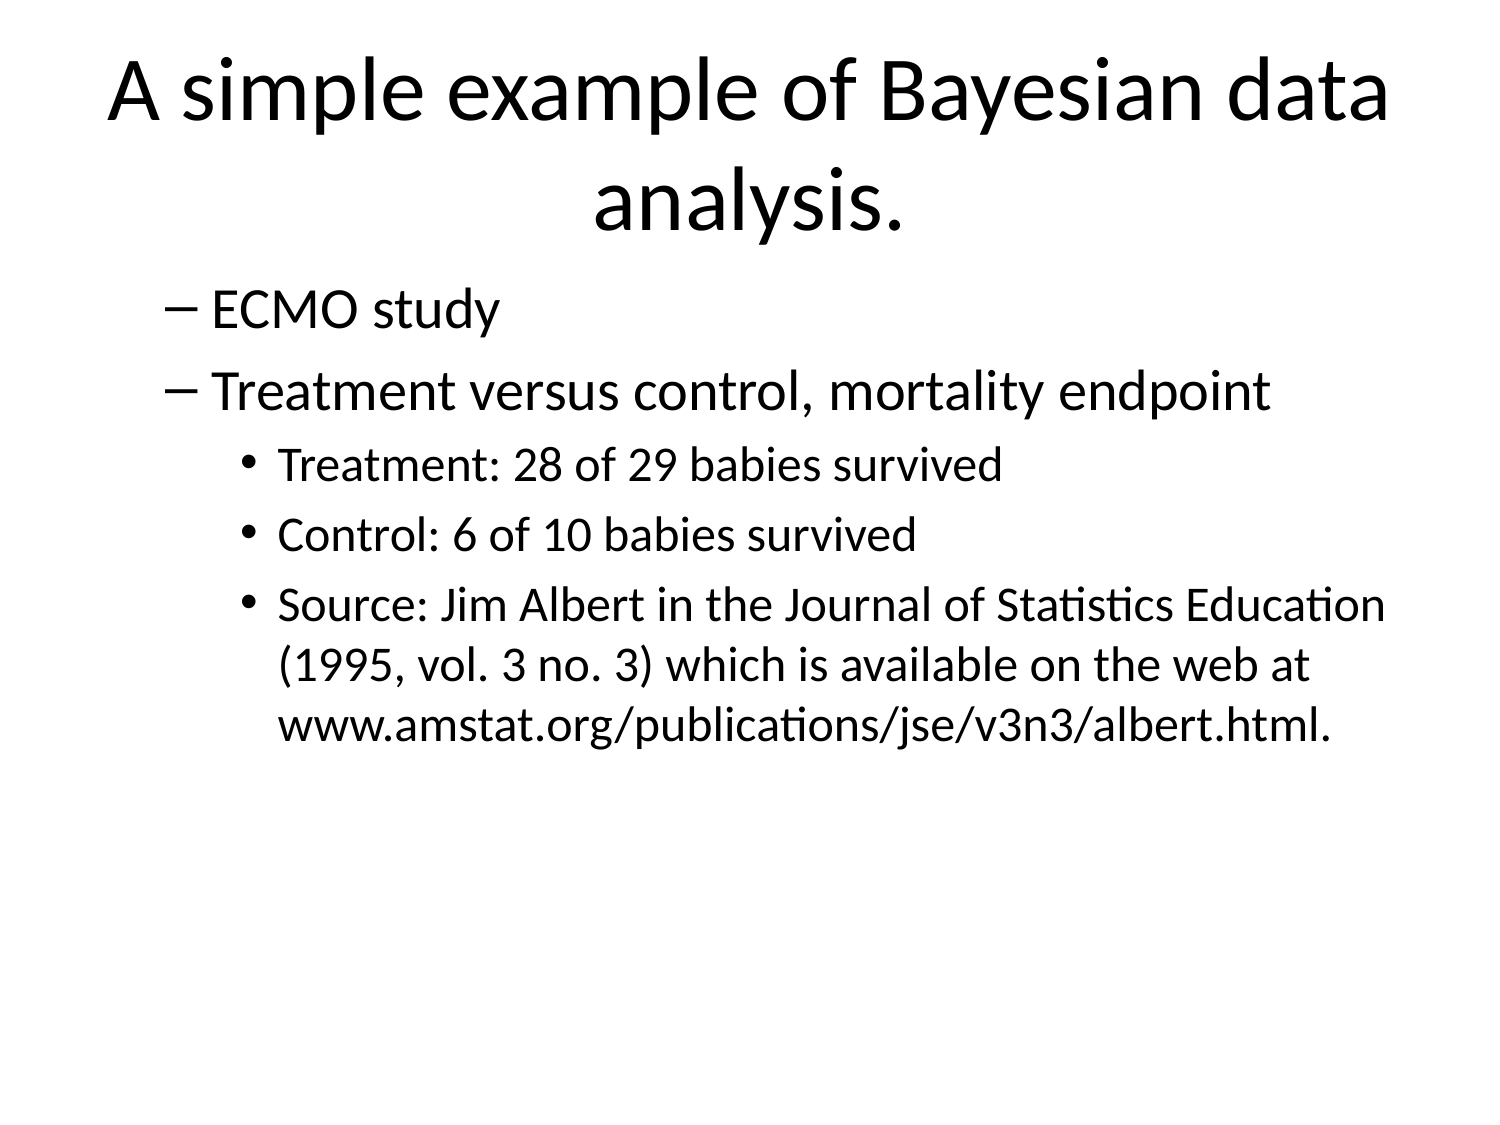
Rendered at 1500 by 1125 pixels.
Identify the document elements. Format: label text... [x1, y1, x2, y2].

title A simple example of Bayesian data analysis. [75, 45, 1425, 233]
list ECMO study Treatment versus control, mortality endpoint Treatment: 28 of 29 babies survived Control: 6 of 10 babies survived Source: Jim Albert in the Journal of Statistics Education (1995, vol. 3 no. 3) which is available on the web at www.amstat.org/publications/jse/v3n3/albert.html. [75, 262, 1425, 1005]
